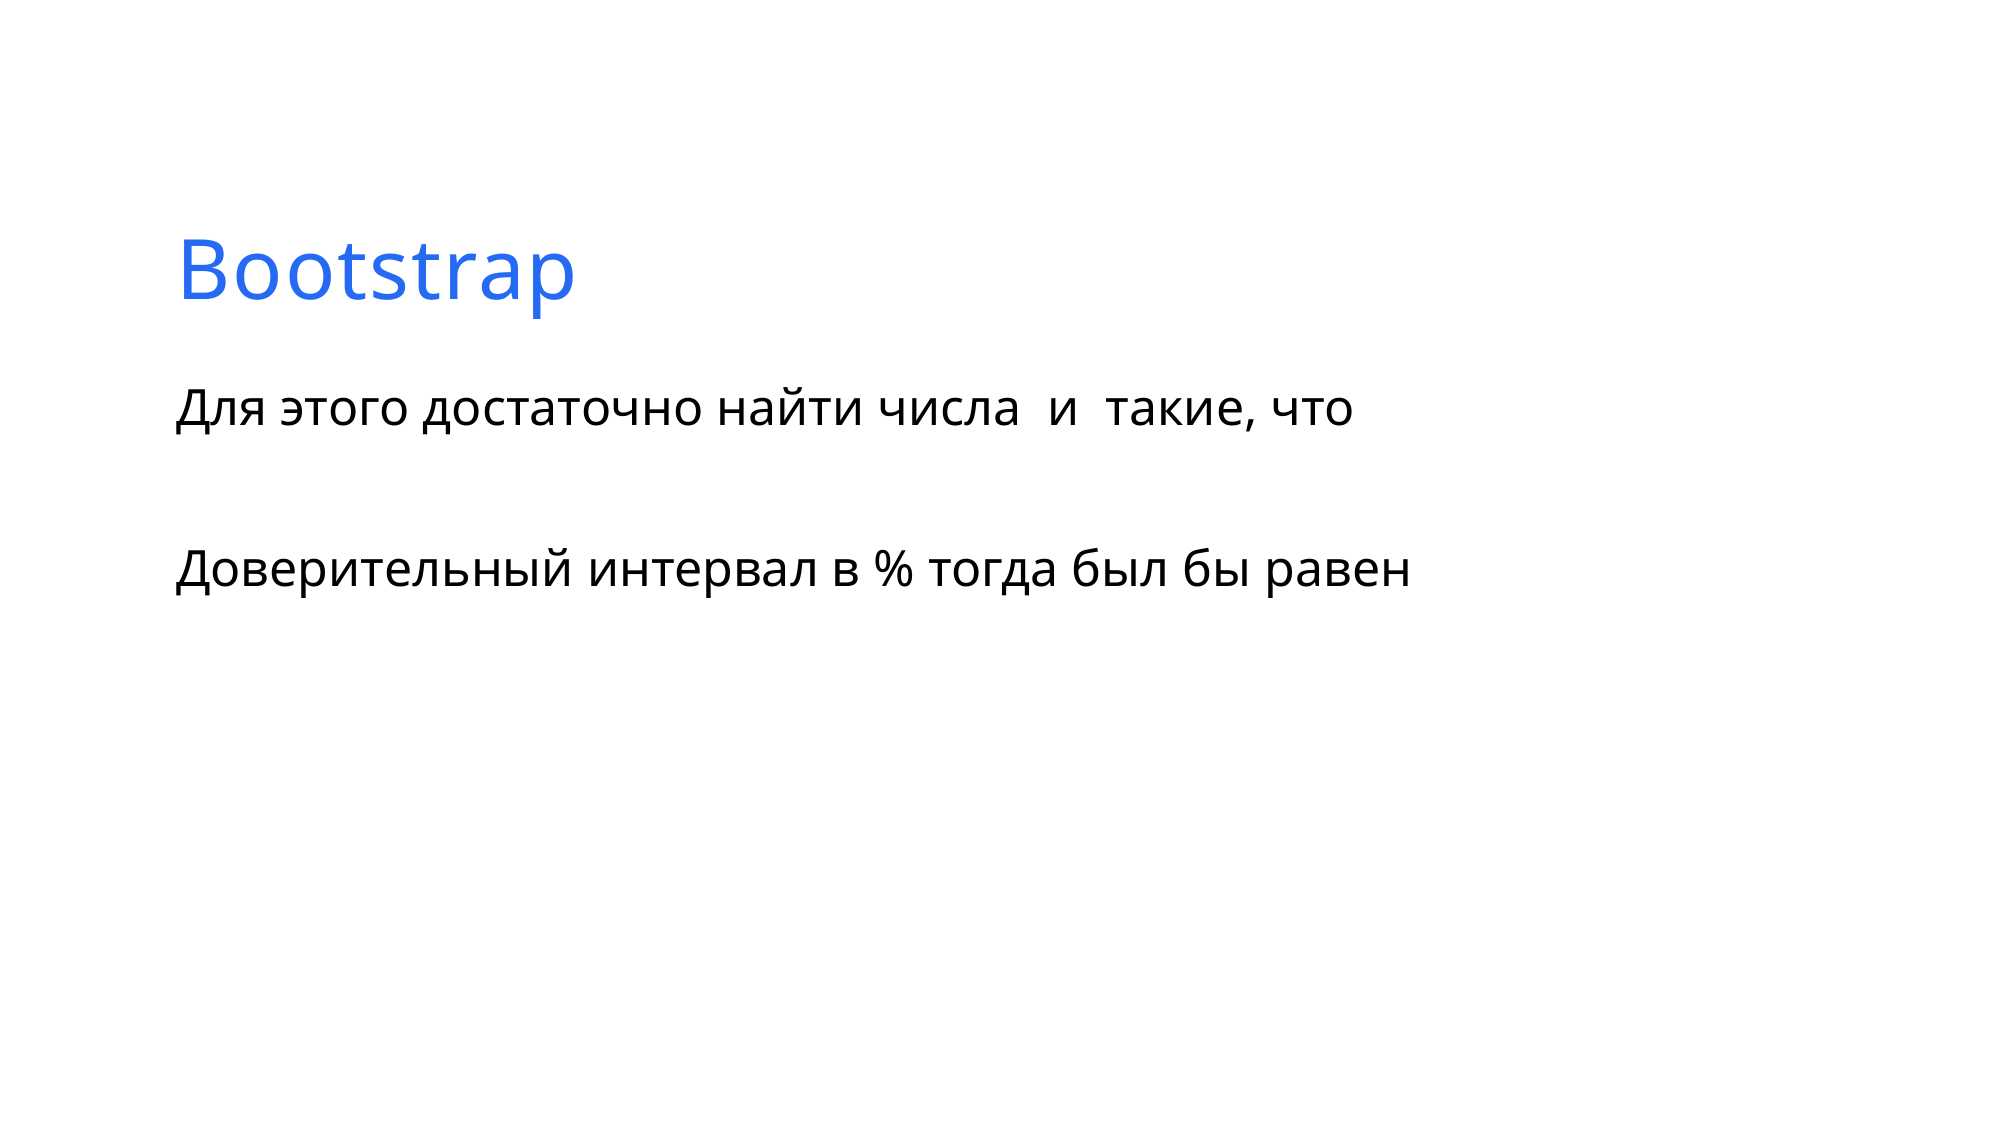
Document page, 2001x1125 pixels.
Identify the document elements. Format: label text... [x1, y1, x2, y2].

text_box Bootstrap [162, 219, 1839, 326]
